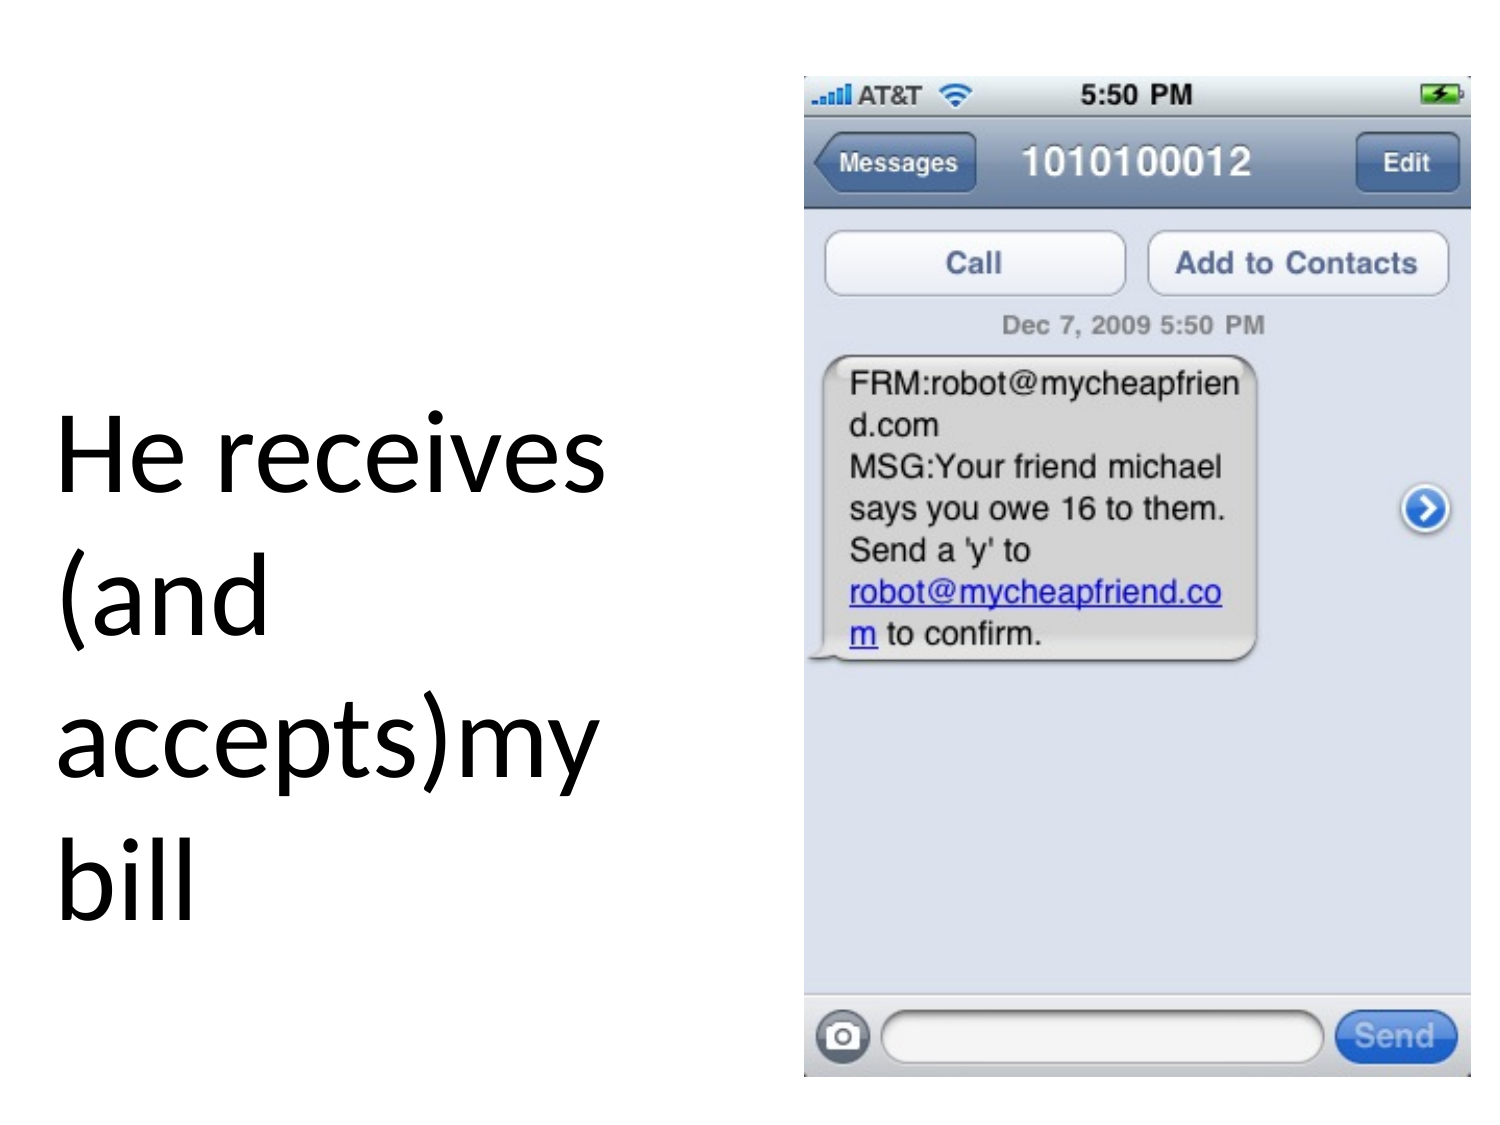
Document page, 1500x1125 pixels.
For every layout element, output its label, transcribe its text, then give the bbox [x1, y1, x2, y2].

text_box He receives (and accepts)my bill [40, 366, 784, 952]
picture [803, 76, 1471, 1077]
